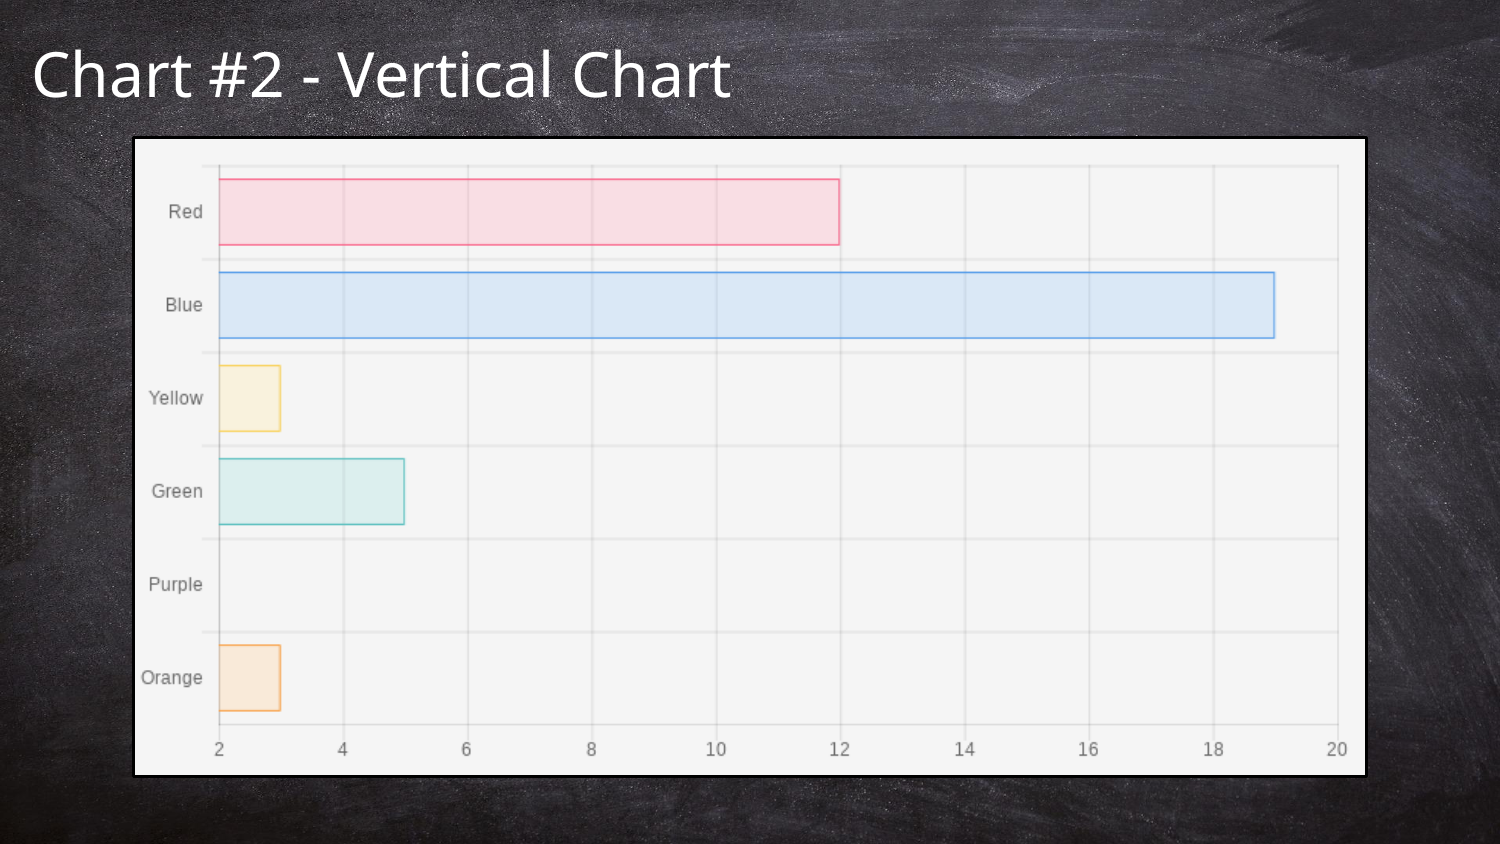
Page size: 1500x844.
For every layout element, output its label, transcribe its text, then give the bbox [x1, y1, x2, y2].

picture [0, 134, 1500, 844]
title Chart #2 - Vertical Chart [0, 0, 1500, 134]
